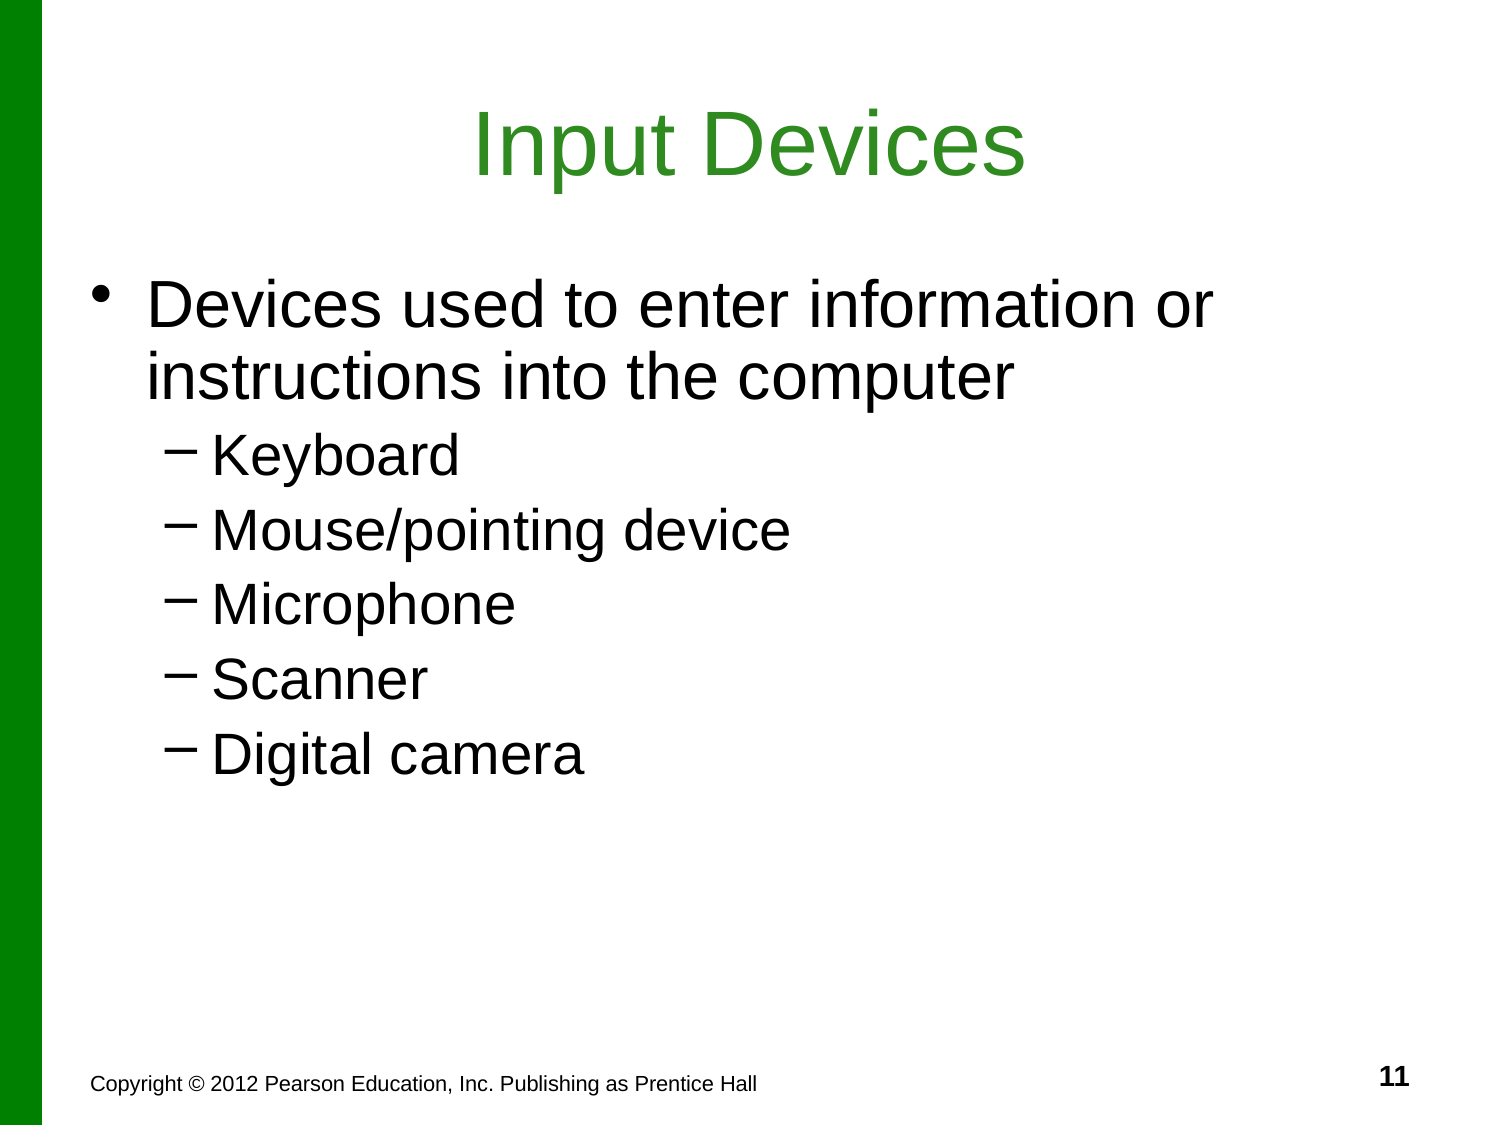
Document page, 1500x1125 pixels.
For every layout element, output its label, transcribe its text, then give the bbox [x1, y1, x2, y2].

title Input Devices [74, 44, 1426, 234]
slide_number Copyright © 2012 Pearson Education, Inc. Publishing as Prentice Hall [74, 1062, 826, 1088]
list Devices used to enter information or instructions into the computer Keyboard Mouse/pointing device Microphone Scanner Digital camera [74, 261, 1426, 1006]
slide_number 11 [1074, 1049, 1426, 1103]
